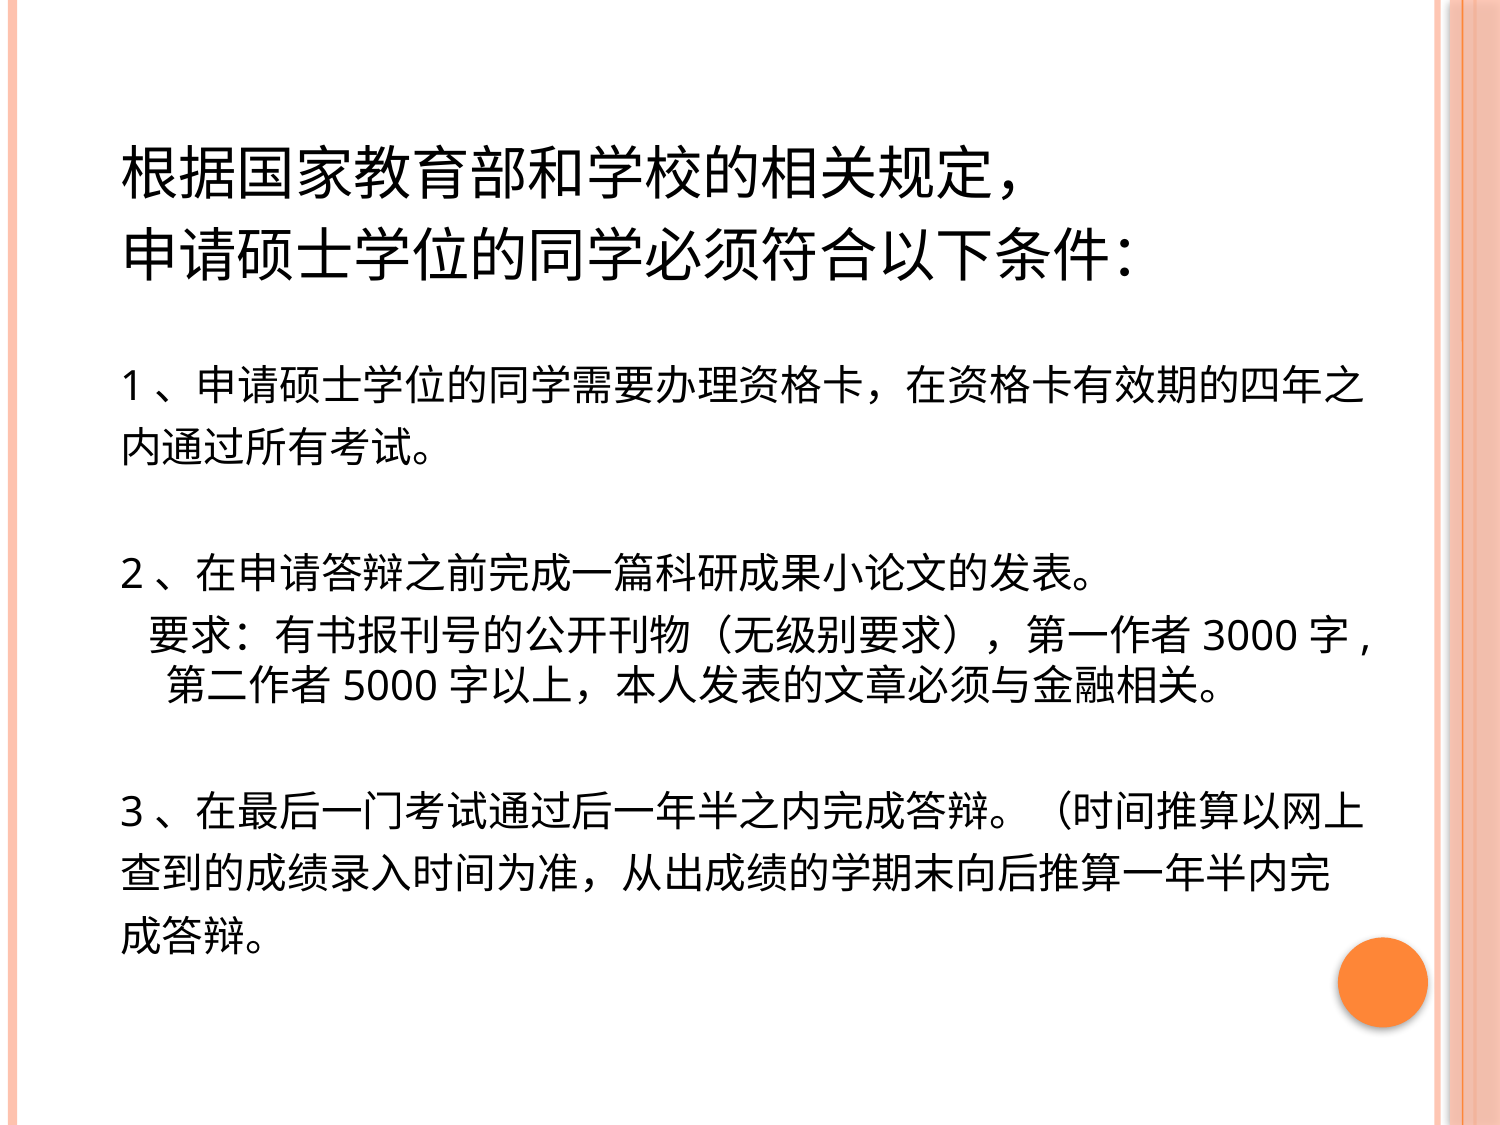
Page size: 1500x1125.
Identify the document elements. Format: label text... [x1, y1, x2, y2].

list 根据国家教育部和学校的相关规定， 申请硕士学位的同学必须符合以下条件： 1、申请硕士学位的同学需要办理资格卡，在资格卡有效期的四年之 内通过所有考试。 2、在申请答辩之前完成一篇科研成果小论文的发表。 要求：有书报刊号的公开刊物（无级别要求），第一作者3000字,第二作者5000字以上，本人发表的文章必须与金融相关。 3、在最后一门考试通过后一年半之内完成答辩。（时间推算以网上 查到的成绩录入时间为准，从出成绩的学期末向后推算一年半内完 成答辩。 [105, 128, 1383, 1062]
